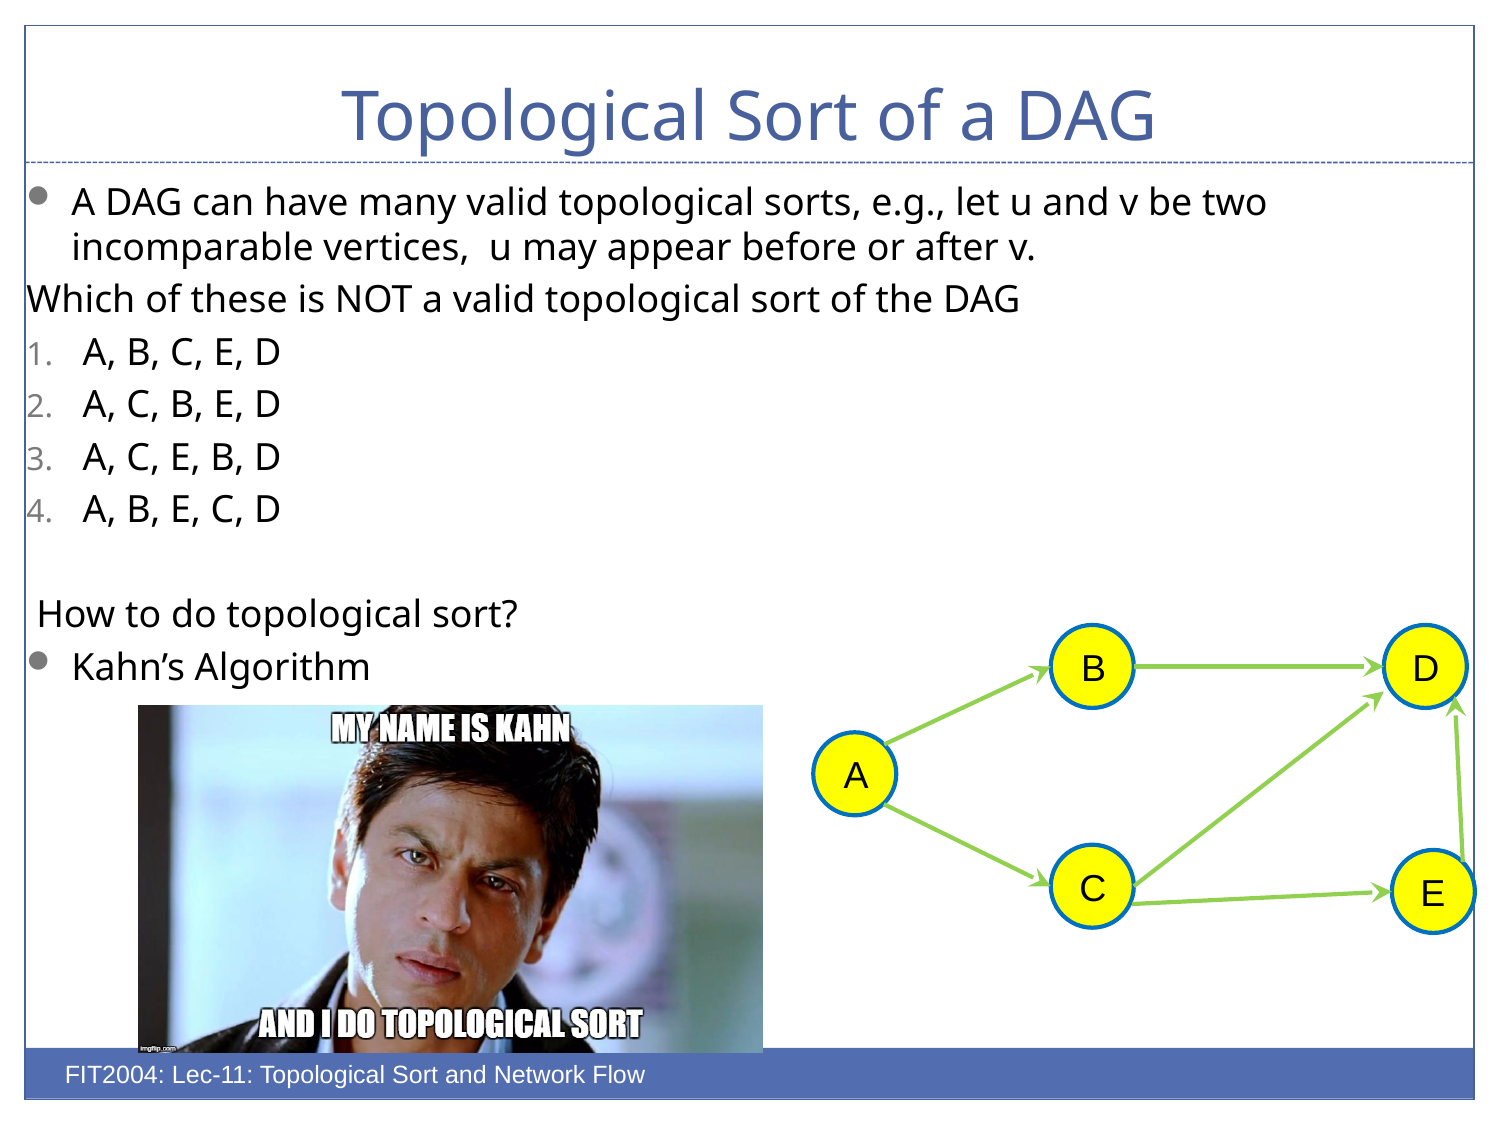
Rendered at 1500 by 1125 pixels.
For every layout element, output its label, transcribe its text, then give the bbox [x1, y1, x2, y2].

title Topological Sort of a DAG [49, 37, 1450, 162]
footer FIT2004: Lec-11: Topological Sort and Network Flow [50, 1051, 800, 1112]
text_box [812, 624, 1476, 934]
picture [138, 705, 764, 1054]
list A DAG can have many valid topological sorts, e.g., let u and v be two incomparable vertices, u may appear before or after v. Which of these is NOT a valid topological sort of the DAG A, B, C, E, D A, C, B, E, D A, C, E, B, D A, B, E, C, D How to do topological sort? Kahn’s Algorithm [11, 170, 1450, 921]
